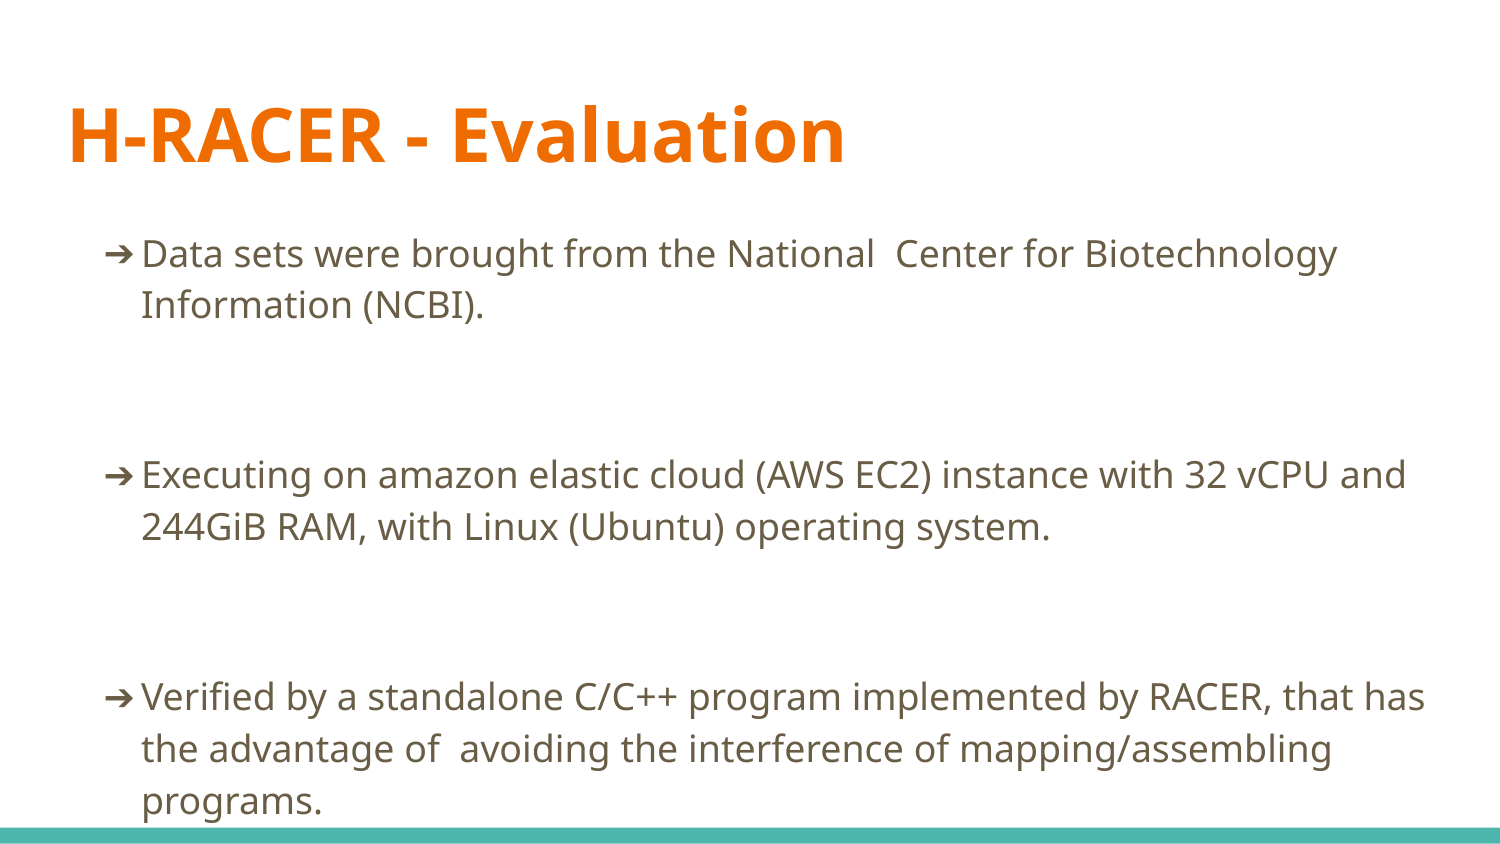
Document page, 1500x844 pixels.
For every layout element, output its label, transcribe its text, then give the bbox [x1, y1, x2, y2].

title H-RACER - Evaluation [51, 72, 1449, 189]
list Data sets were brought from the National Center for Biotechnology Information (NCBI). Executing on amazon elastic cloud (AWS EC2) instance with 32 vCPU and 244GiB RAM, with Linux (Ubuntu) operating system. Verified by a standalone C/C++ program implemented by RACER, that has the advantage of avoiding the interference of mapping/assembling programs. [51, 207, 1449, 750]
